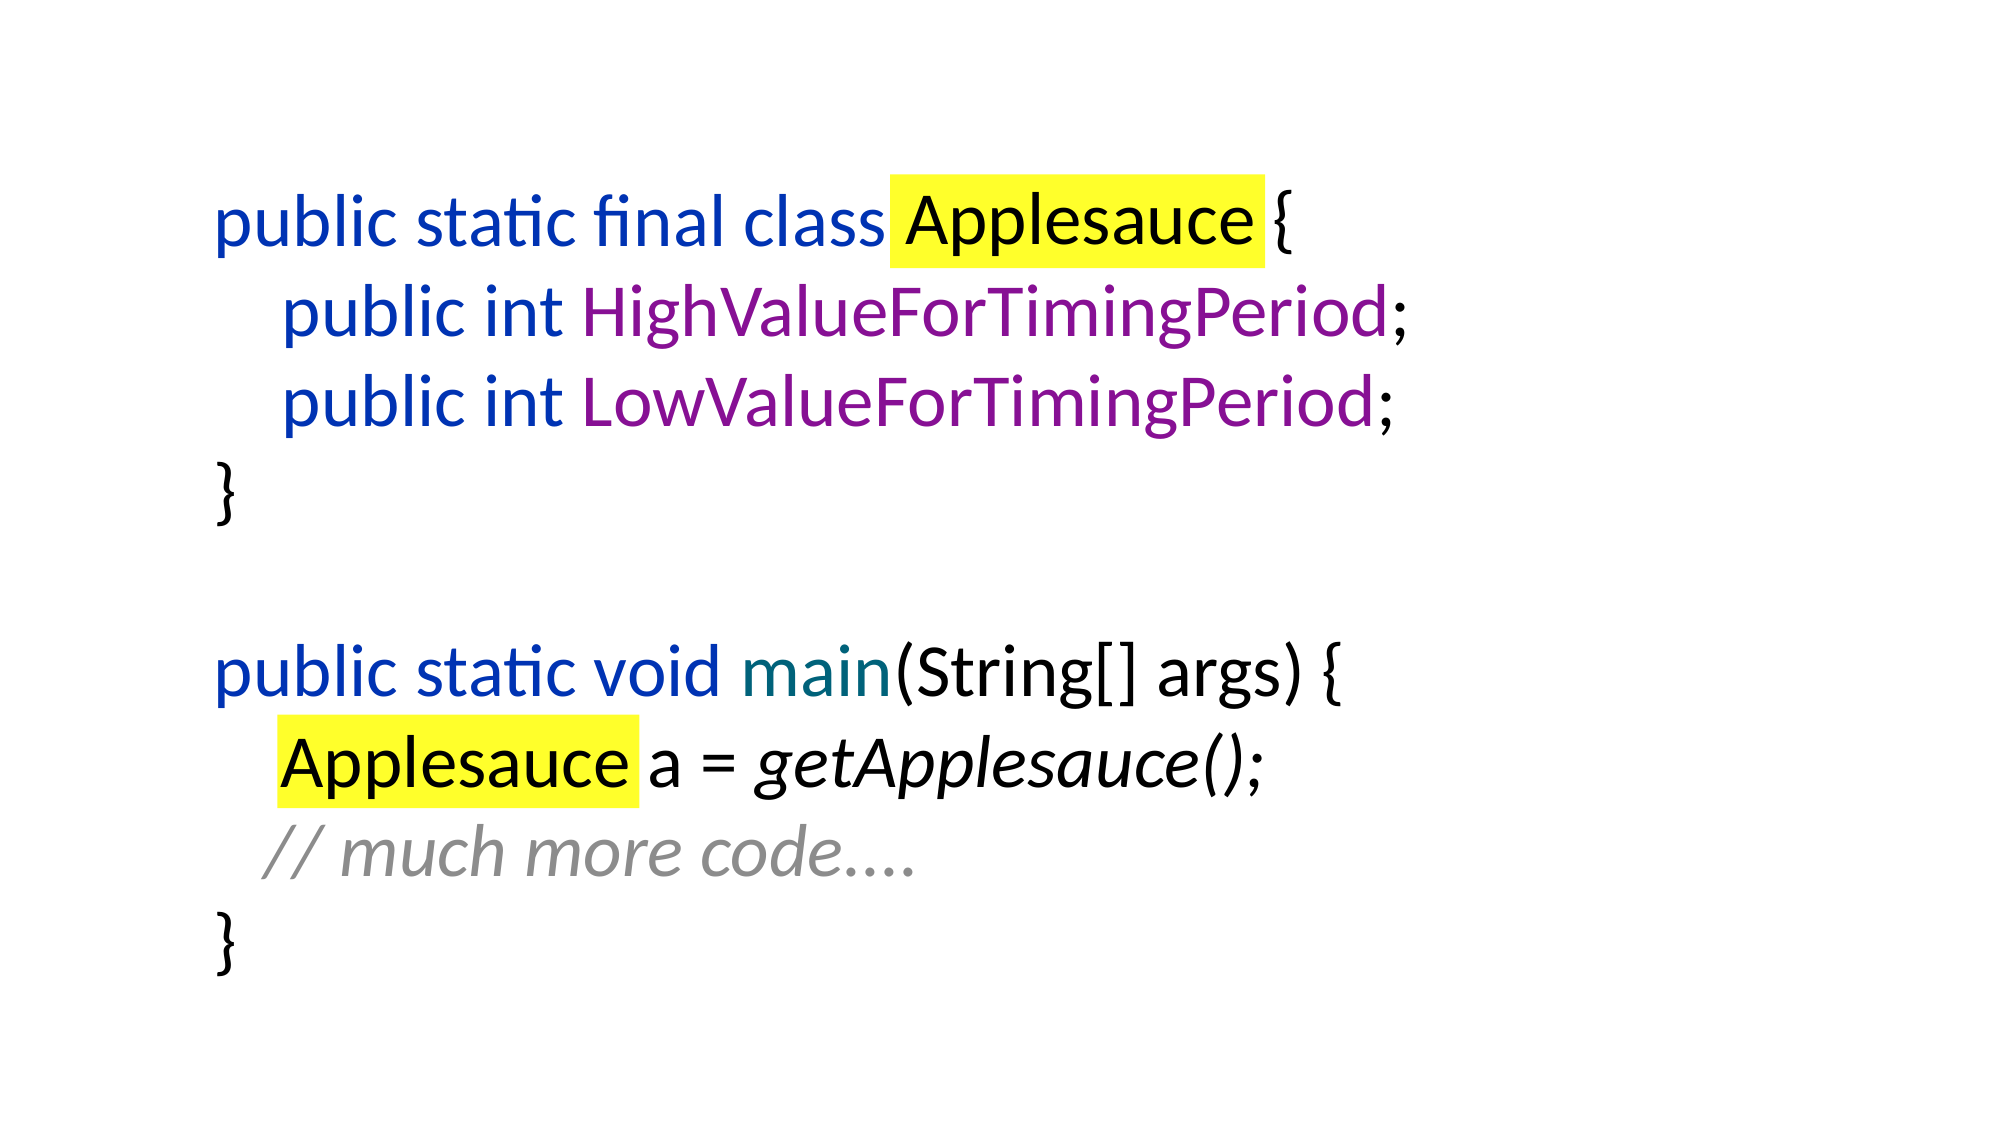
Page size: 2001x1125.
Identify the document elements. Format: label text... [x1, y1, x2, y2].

text_box public static final class public int HighValueForTimingPeriod; public int LowValueForTimingPeriod; } public static void main(String[] args) { // much more code.... } [199, 163, 1801, 989]
text_box Applesauce { [890, 162, 1346, 267]
text_box Applesauce a = getApplesauce(); [265, 705, 1359, 810]
